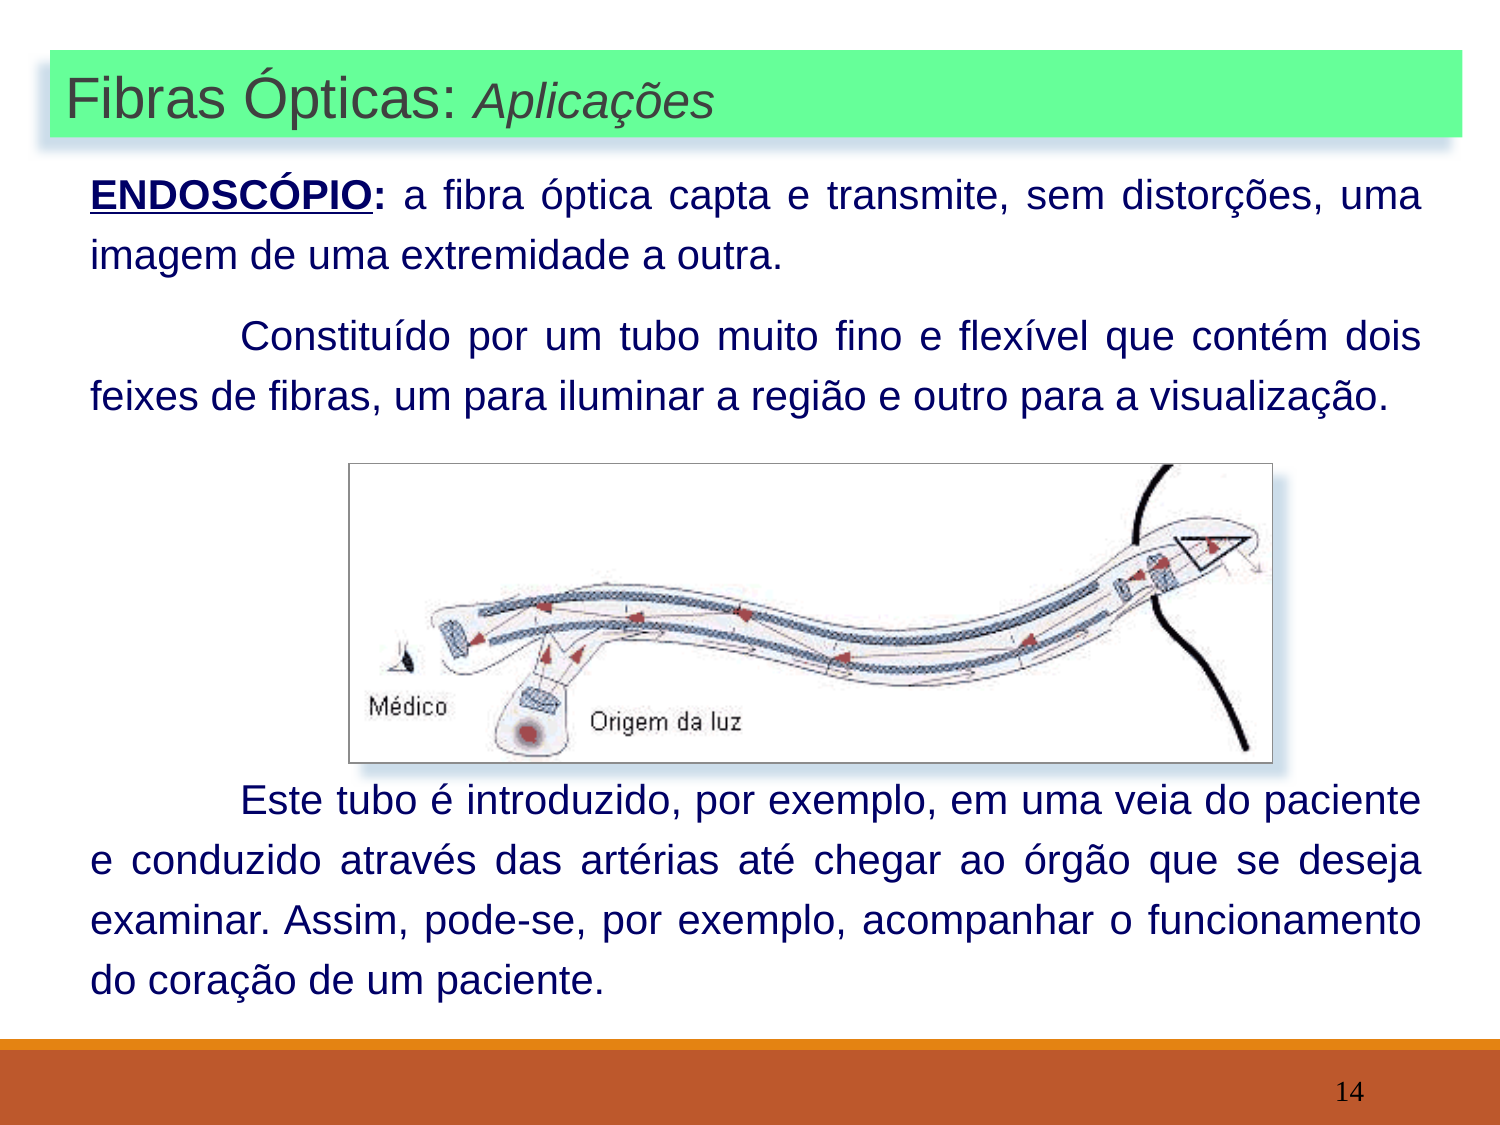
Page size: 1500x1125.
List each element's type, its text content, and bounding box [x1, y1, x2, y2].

picture [349, 463, 1272, 763]
text_box ‹#› [354, 468, 1295, 785]
text_box ENDOSCÓPIO: a fibra óptica capta e transmite, sem distorções, uma imagem de uma extremidade a outra. Constituído por um tubo muito fino e flexível que contém dois feixes de fibras, um para iluminar a região e outro para a visualização. Este tubo é introduzido, por exemplo, em uma veia do paciente e conduzido através das artérias até chegar ao órgão que se deseja examinar. Assim, pode-se, por exemplo, acompanhar o funcionamento do coração de um paciente. [74, 149, 1438, 1013]
text_box ‹#› [1217, 1059, 1380, 1120]
title Fibras Ópticas: Aplicações [50, 50, 1463, 138]
